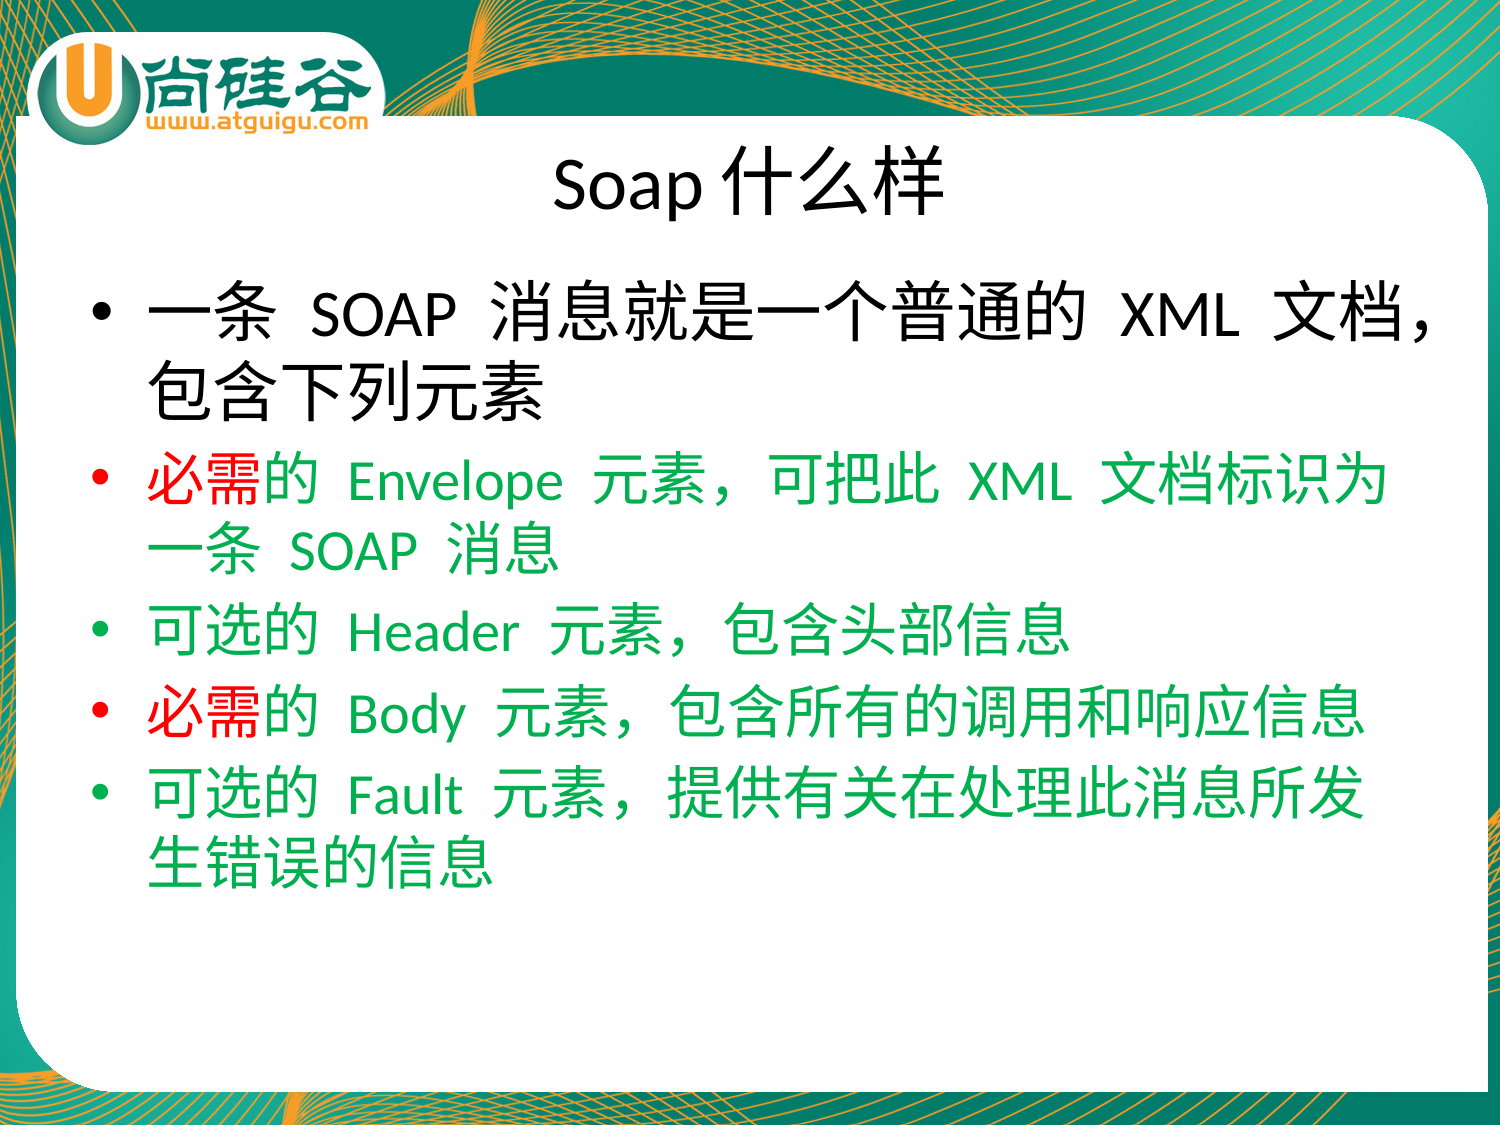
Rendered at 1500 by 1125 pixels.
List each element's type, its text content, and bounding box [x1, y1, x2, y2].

picture [0, 0, 1500, 1125]
list 一条 SOAP 消息就是一个普通的 XML 文档，包含下列元素 必需的 Envelope 元素，可把此 XML 文档标识为一条 SOAP 消息 可选的 Header 元素，包含头部信息 必需的 Body 元素，包含所有的调用和响应信息 可选的 Fault 元素，提供有关在处理此消息所发生错误的信息 [75, 262, 1425, 1012]
title Soap什么样 [75, 125, 1425, 233]
